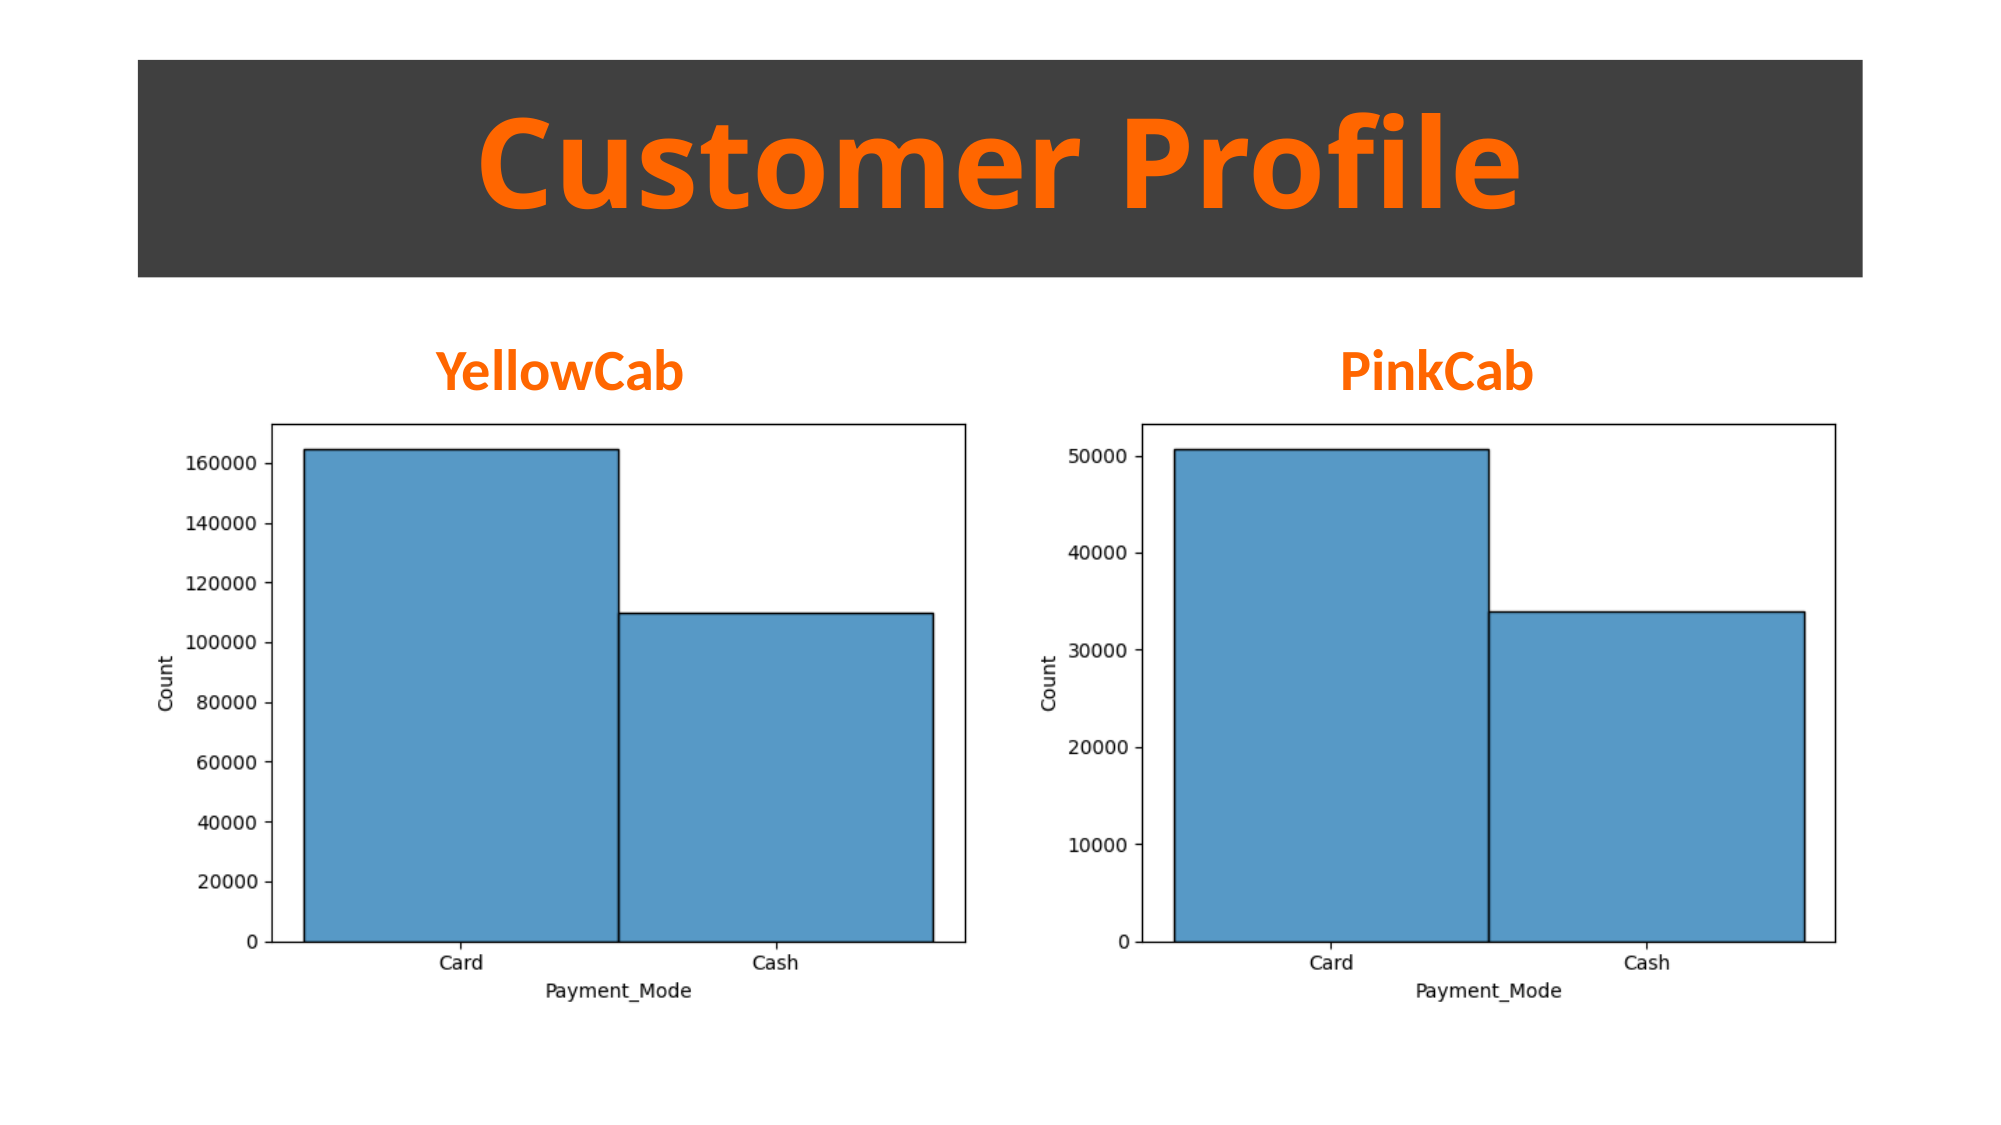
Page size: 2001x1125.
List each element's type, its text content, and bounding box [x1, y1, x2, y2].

list PinkCab [1012, 278, 1863, 411]
title Customer Profile [137, 59, 1863, 278]
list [1026, 410, 1849, 1016]
list YellowCab [137, 278, 984, 411]
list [143, 410, 979, 1016]
